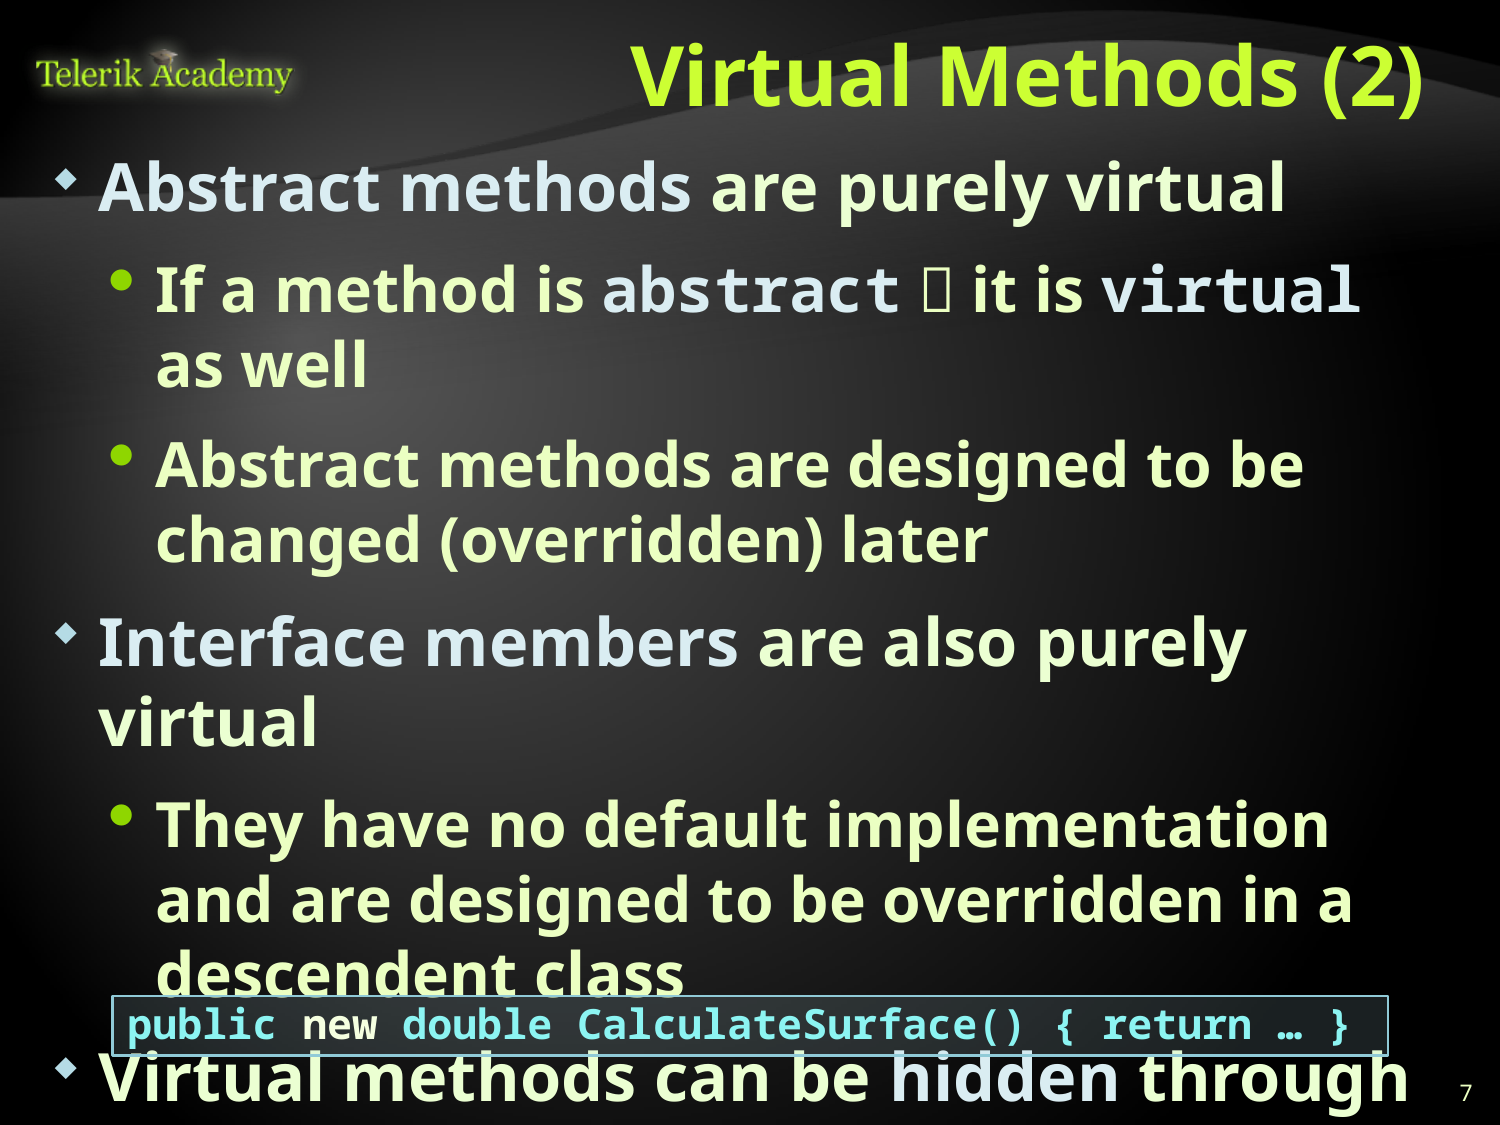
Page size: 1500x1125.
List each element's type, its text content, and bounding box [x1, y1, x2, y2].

title Virtual Methods (2) [300, 12, 1463, 137]
slide_number 7 [1412, 1074, 1488, 1113]
picture [0, 0, 1500, 1125]
text_box public new double CalculateSurface() { return … } [112, 995, 1389, 1056]
list Abstract methods are purely virtual If a method is abstract  it is virtual as well Abstract methods are designed to be changed (overridden) later Interface members are also purely virtual They have no default implementation and are designed to be overridden in a descendent class Virtual methods can be hidden through the new keyword: [37, 137, 1463, 1100]
